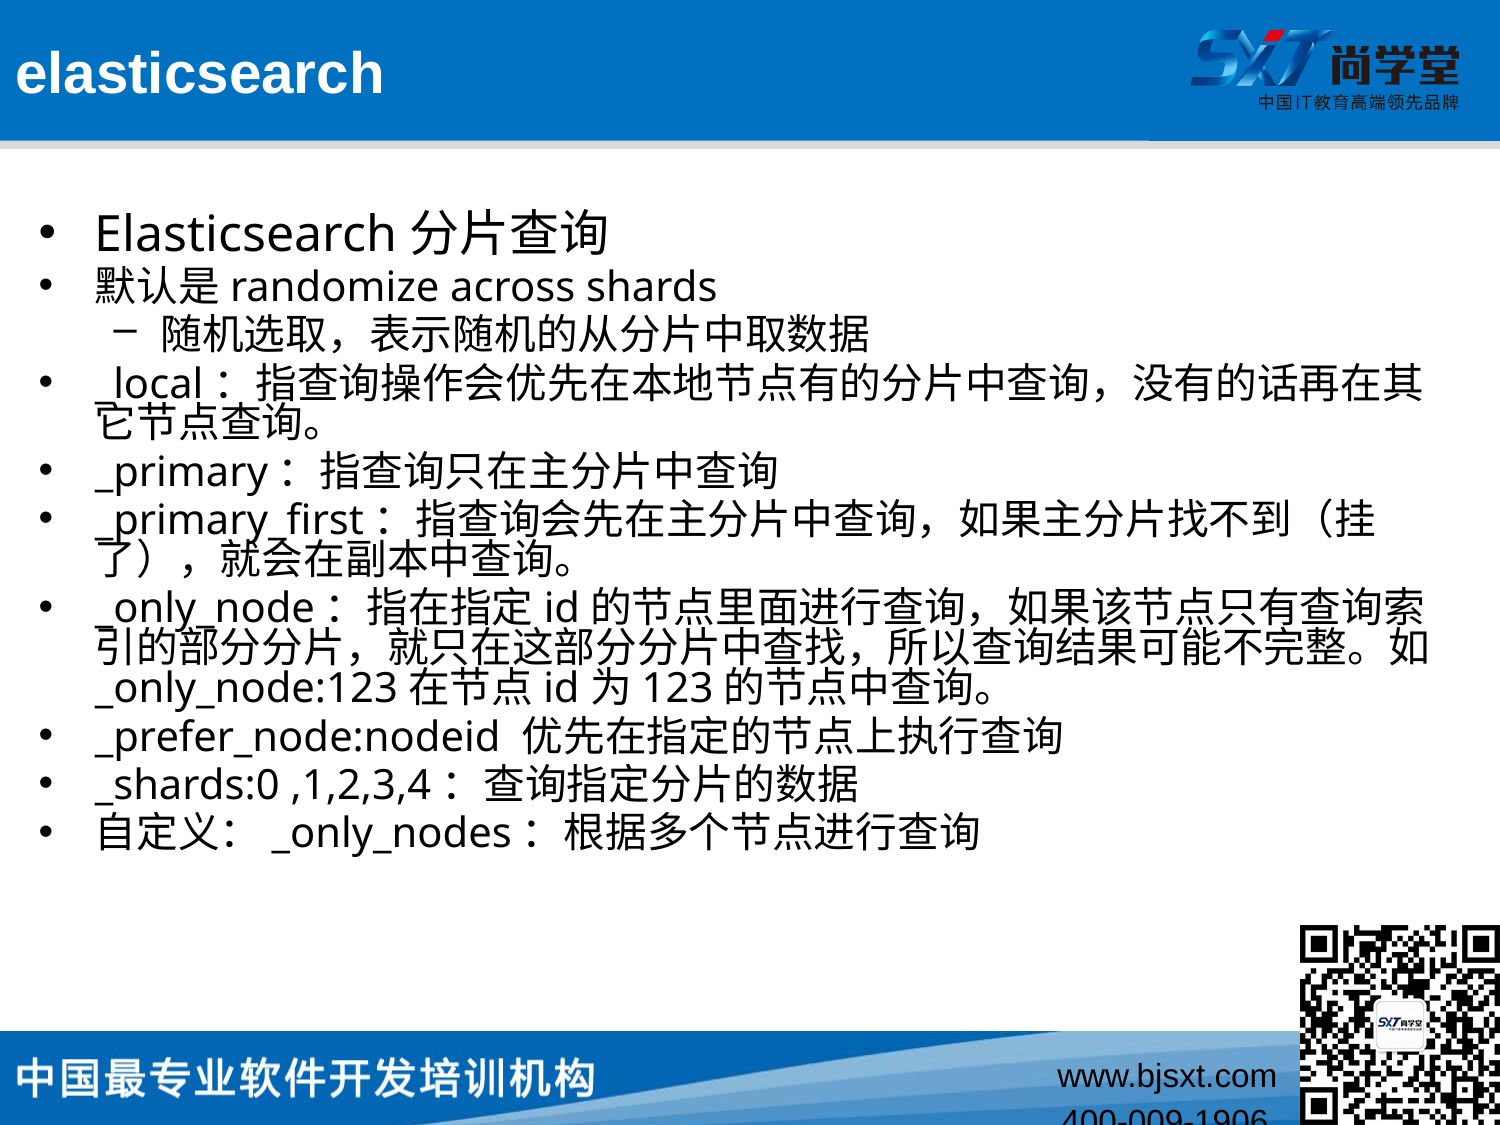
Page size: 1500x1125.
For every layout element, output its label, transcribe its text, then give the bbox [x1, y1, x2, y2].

picture [1083, 1112, 1093, 1125]
picture [1169, 1112, 1178, 1123]
picture [1131, 1112, 1141, 1125]
picture [1065, 1114, 1073, 1125]
picture [1150, 1112, 1160, 1125]
picture [0, 925, 1500, 1125]
list Elasticsearch分片查询 默认是randomize across shards 随机选取，表示随机的从分片中取数据 _local：指查询操作会优先在本地节点有的分片中查询，没有的话再在其它节点查询。 _primary：指查询只在主分片中查询 _primary_first：指查询会先在主分片中查询，如果主分片找不到（挂了），就会在副本中查询。 _only_node：指在指定id的节点里面进行查询，如果该节点只有查询索引的部分分片，就只在这部分分片中查找，所以查询结果可能不完整。如_only_node:123在节点id为123的节点中查询。 _prefer_node:nodeid 优先在指定的节点上执行查询 _shards:0 ,1,2,3,4：查询指定分片的数据 自定义：_only_nodes：根据多个节点进行查询 [23, 164, 1465, 997]
picture [1161, 0, 1500, 141]
picture [1217, 1112, 1226, 1123]
picture [1235, 1112, 1245, 1125]
picture [1254, 1120, 1263, 1125]
title elasticsearch [0, 0, 1161, 141]
picture [1102, 1112, 1112, 1125]
